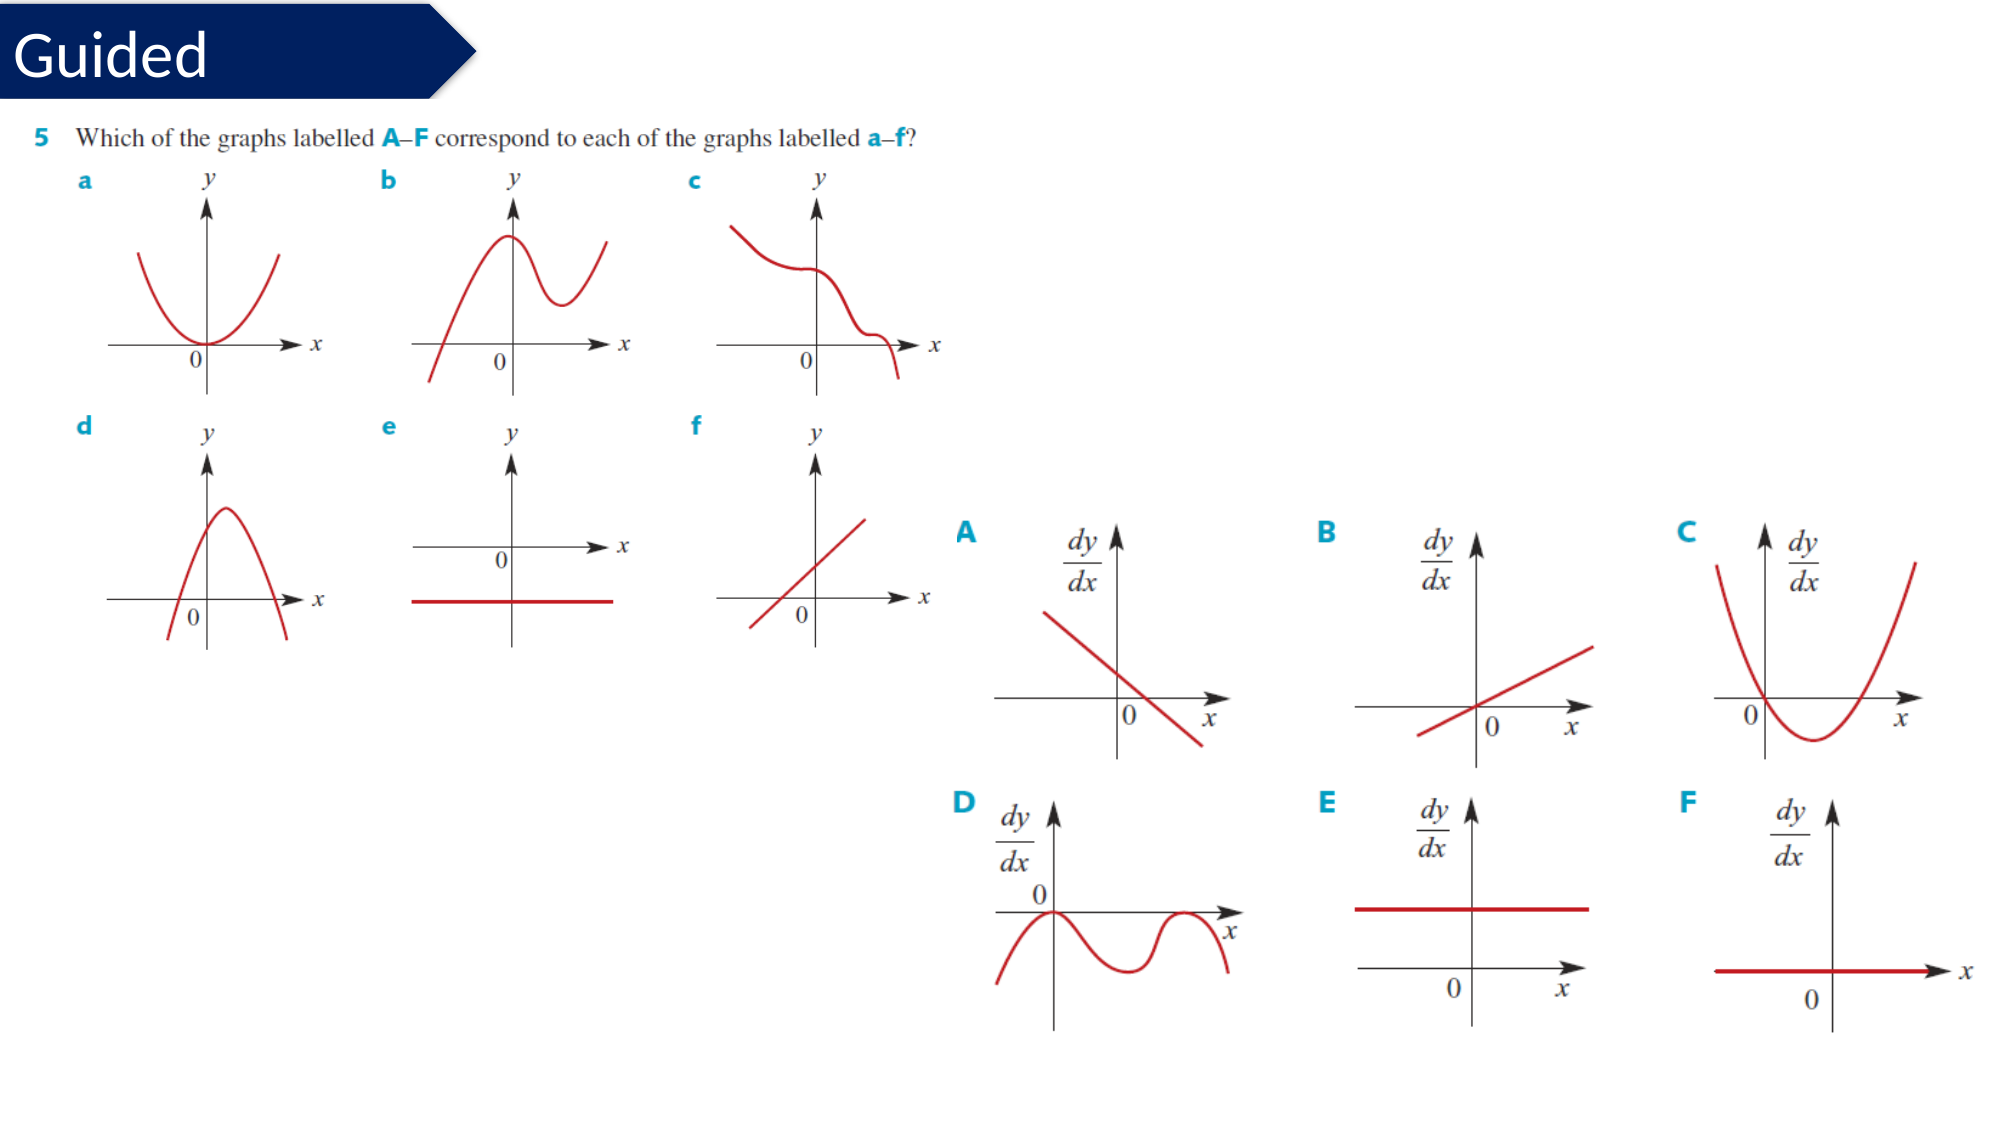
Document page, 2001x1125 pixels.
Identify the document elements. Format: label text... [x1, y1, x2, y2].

text_box Guided Practice [0, 3, 477, 99]
picture [0, 99, 2000, 1093]
